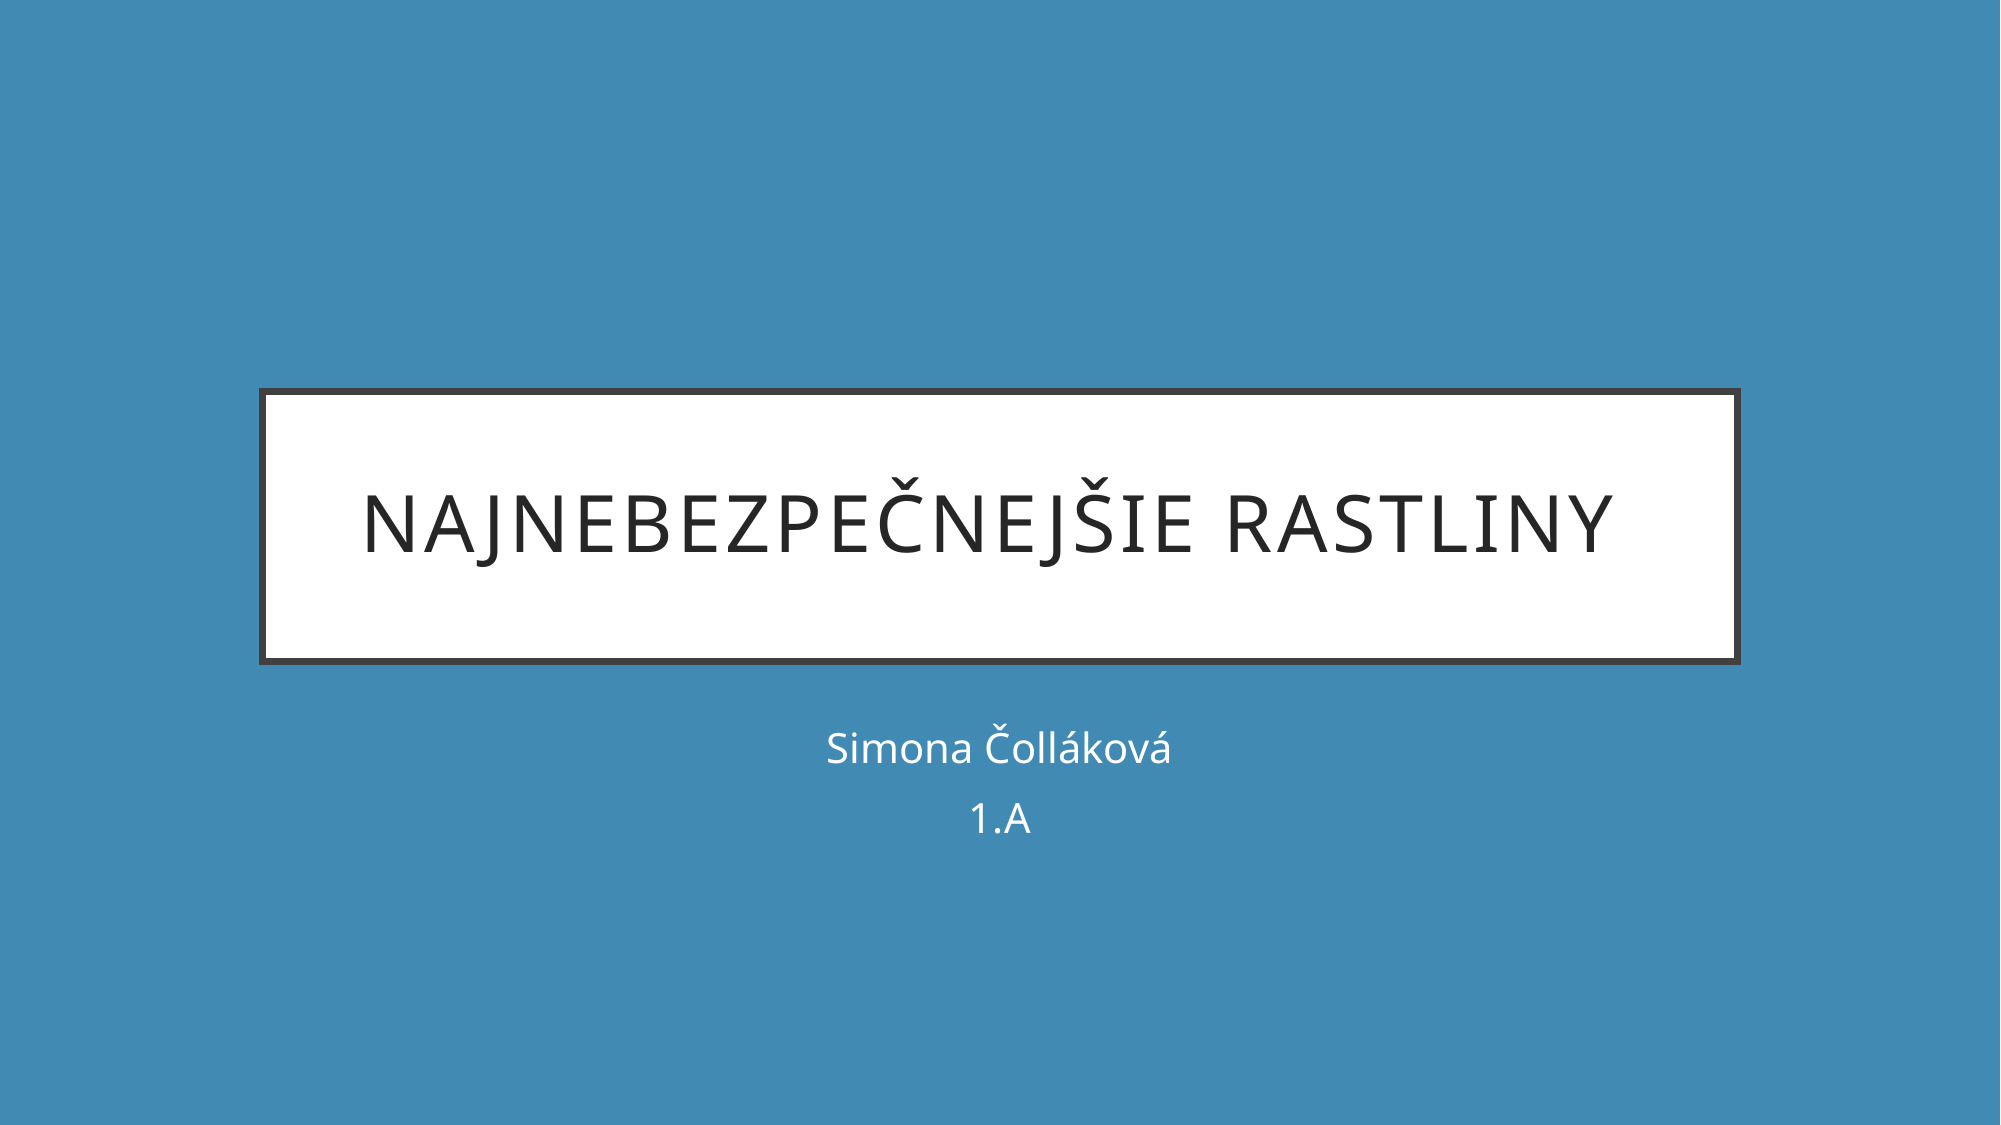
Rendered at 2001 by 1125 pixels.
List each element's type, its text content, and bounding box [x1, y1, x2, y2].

subtitle Simona Čolláková 1.A [442, 713, 1558, 918]
title Najnebezpečnejšie rastliny [259, 388, 1741, 665]
